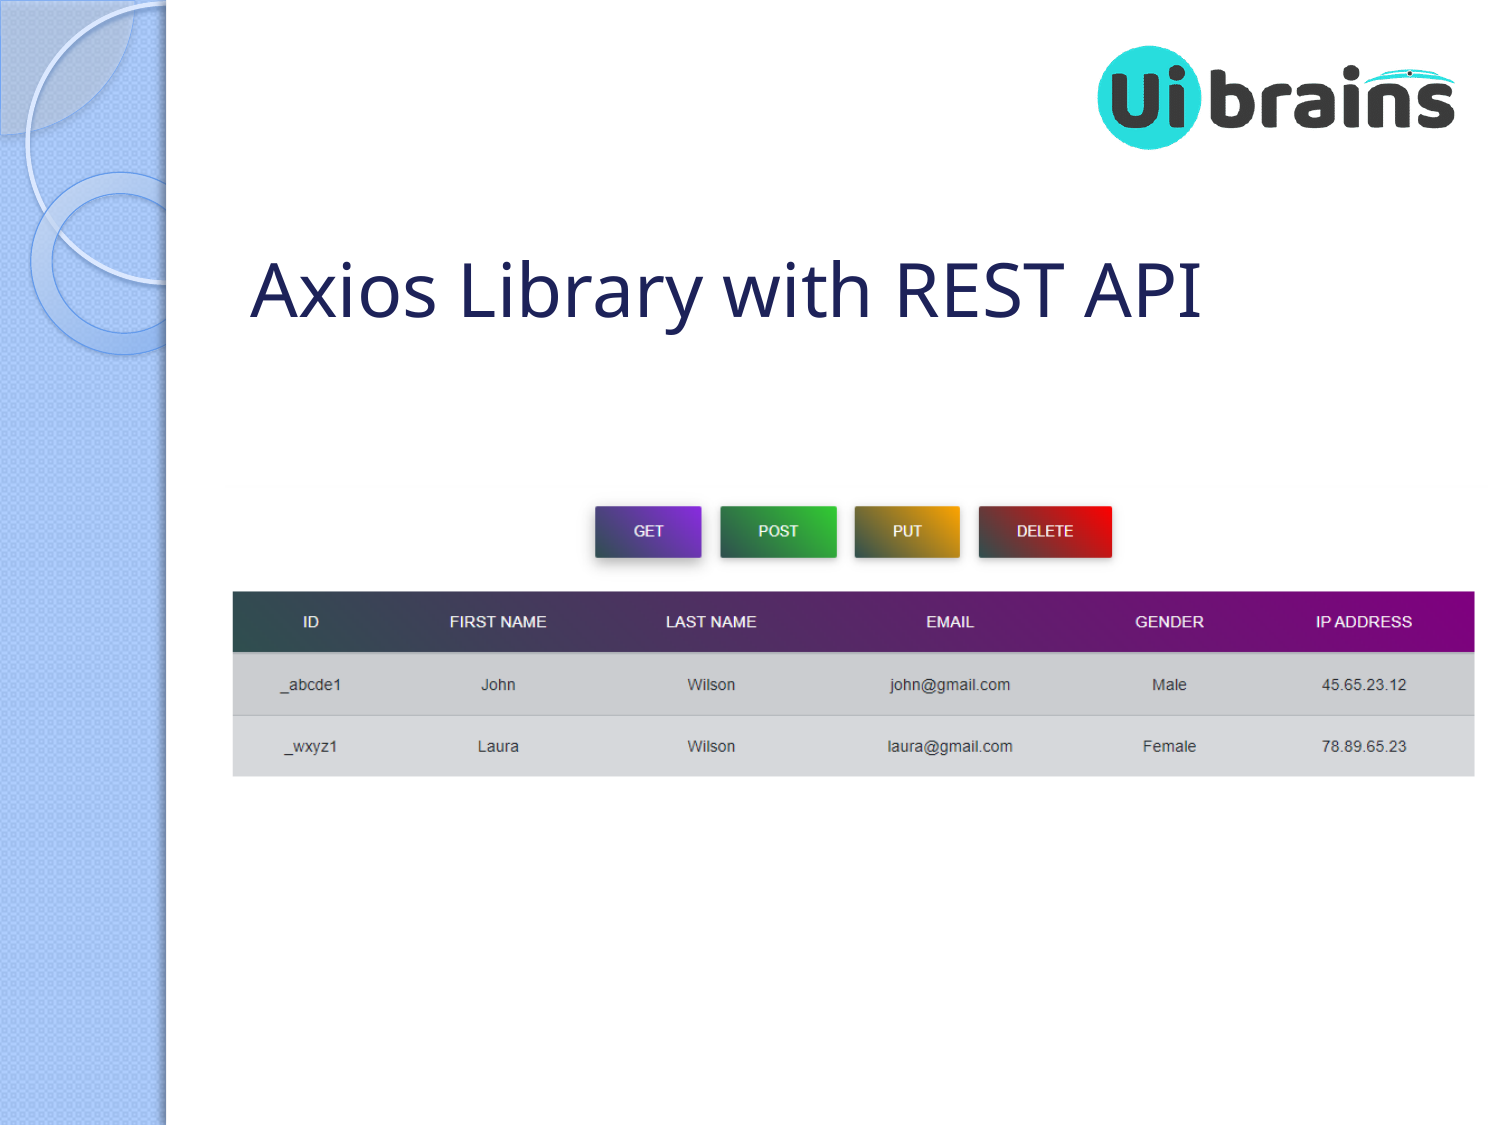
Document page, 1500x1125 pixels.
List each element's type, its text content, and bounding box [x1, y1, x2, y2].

title Axios Library with REST API [235, 204, 1500, 372]
picture [1063, 0, 1500, 313]
picture [224, 485, 1488, 893]
